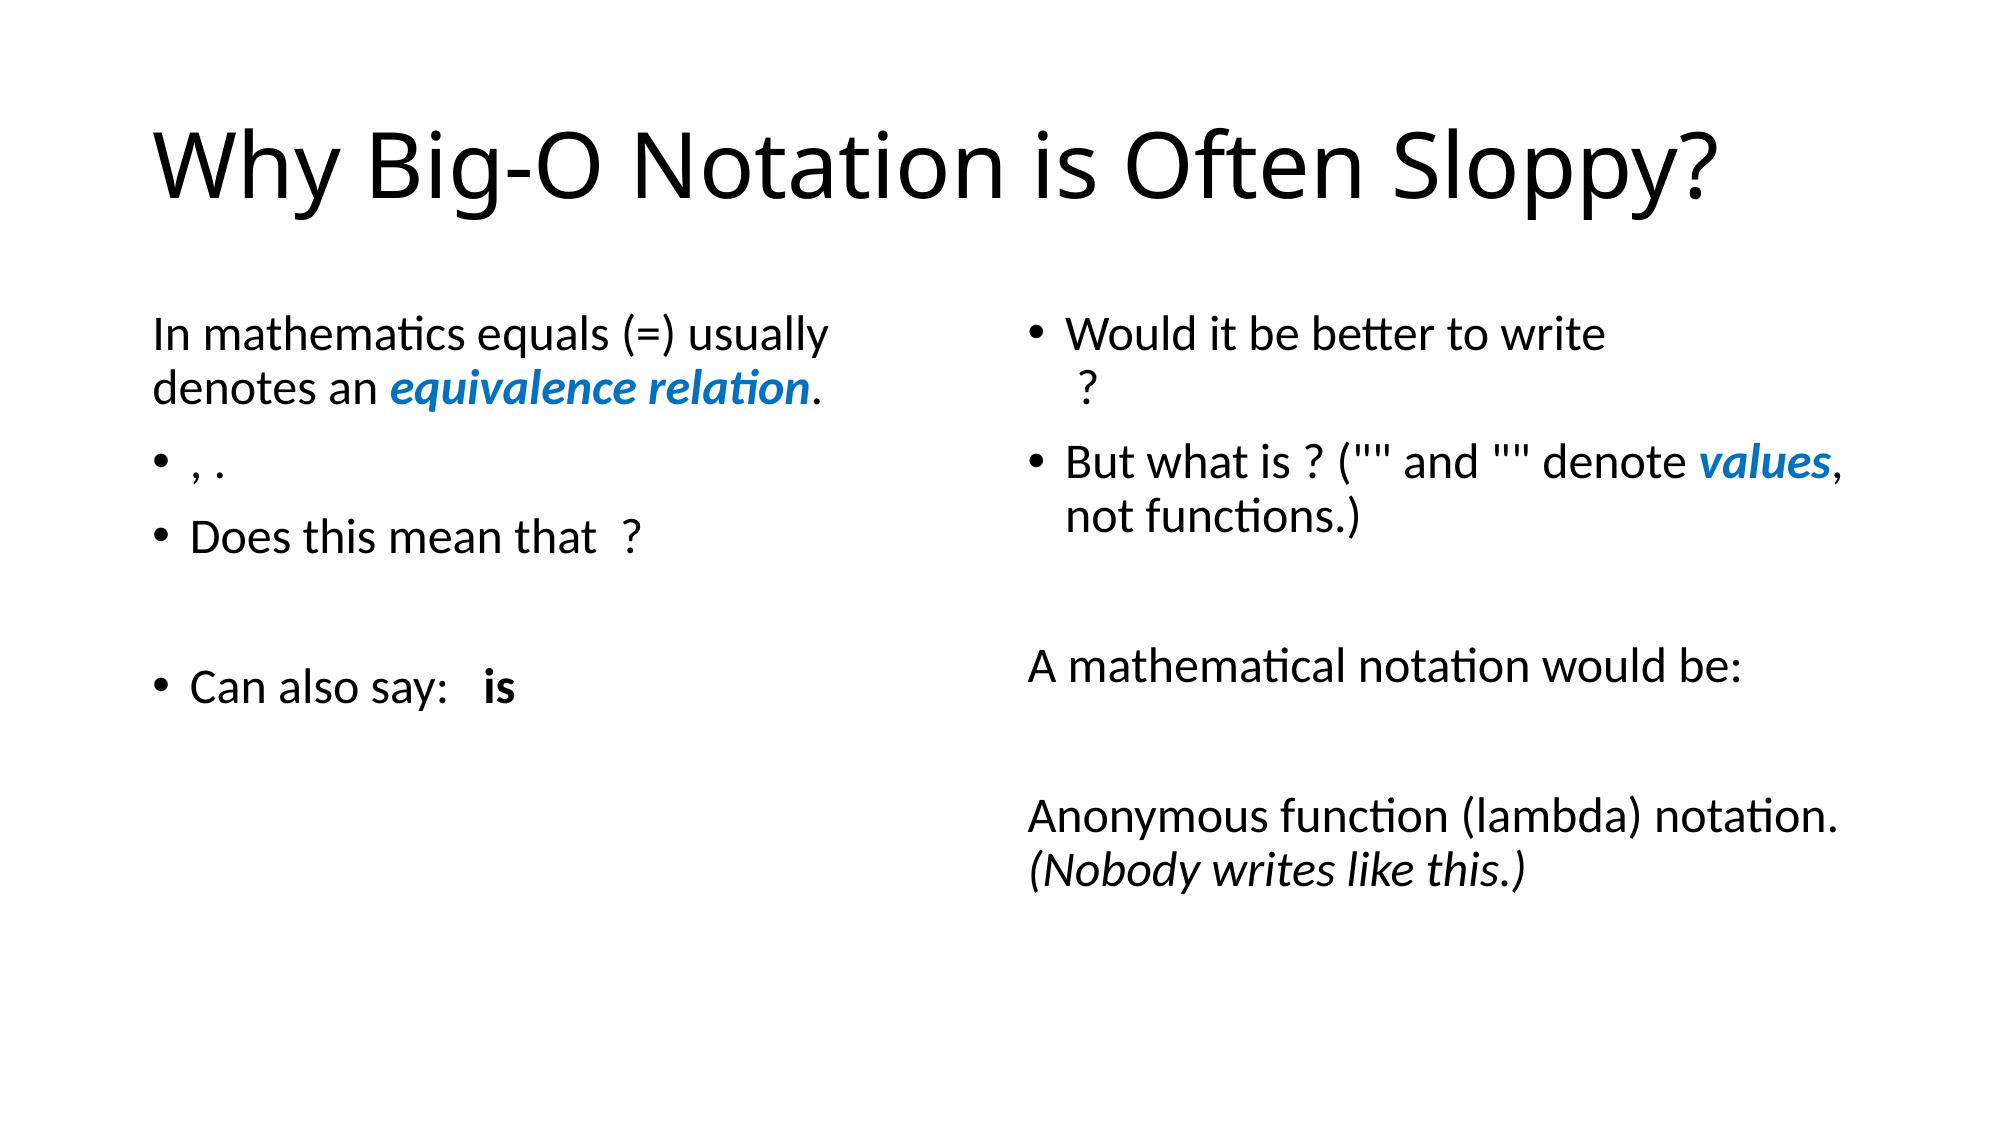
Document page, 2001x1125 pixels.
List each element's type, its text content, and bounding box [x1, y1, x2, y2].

title Why Big-O Notation is Often Sloppy? [137, 59, 1863, 278]
